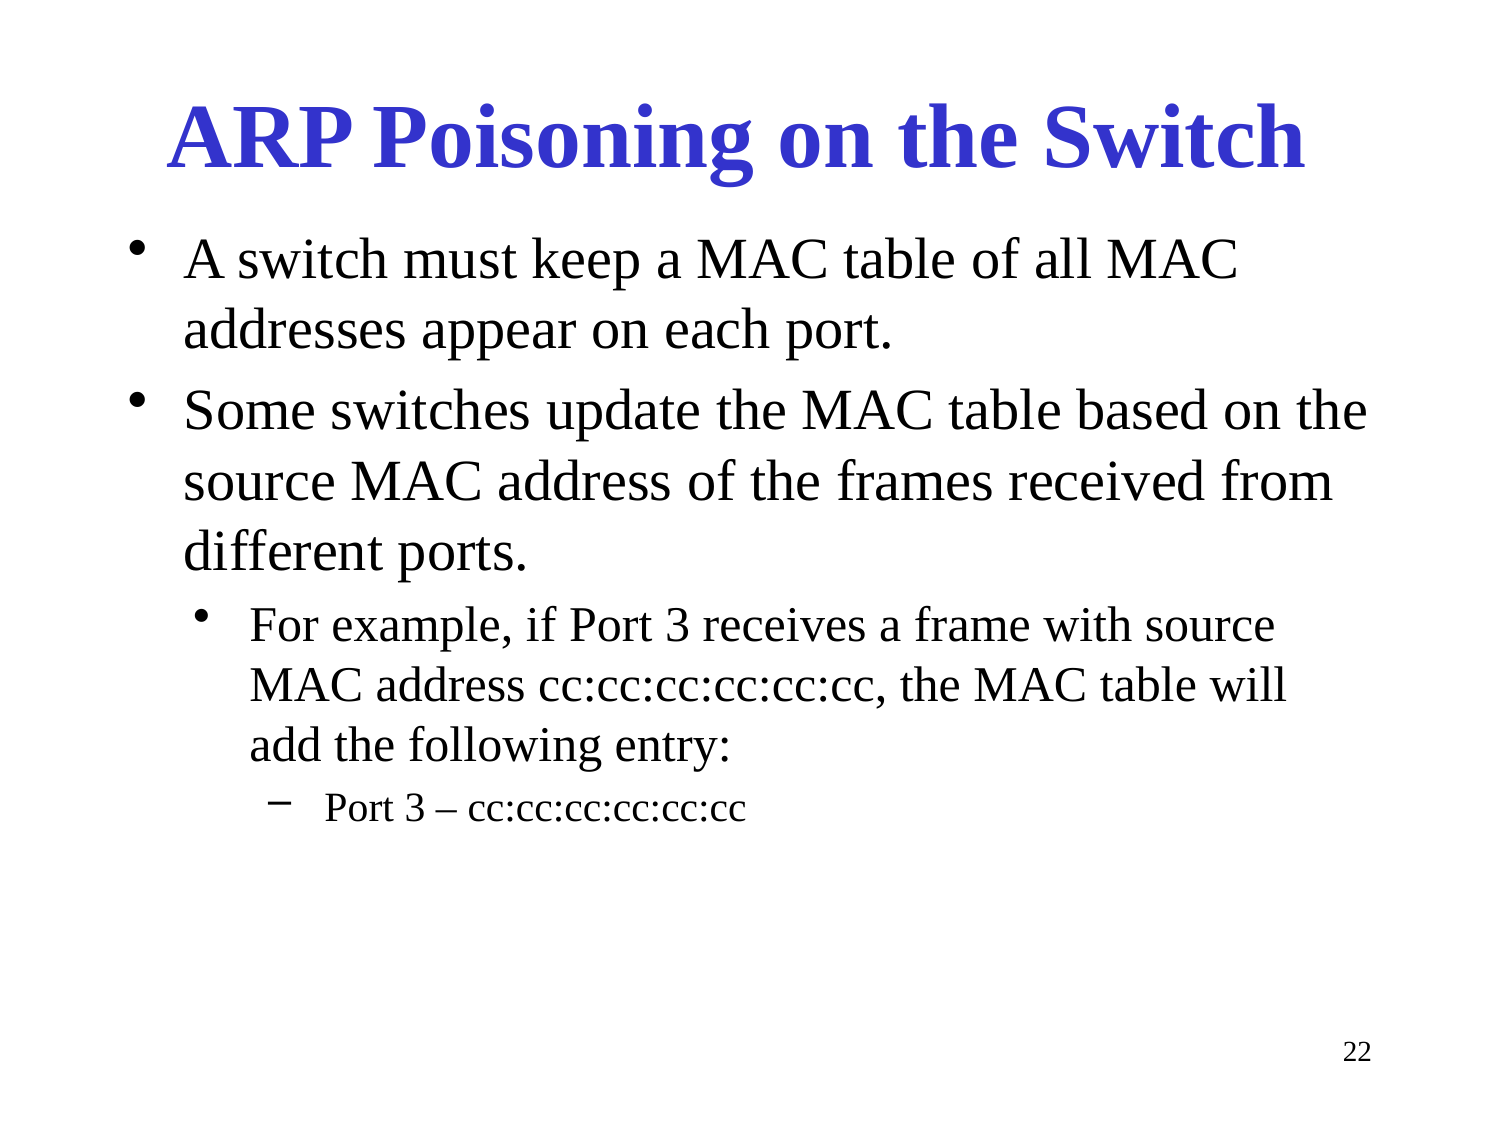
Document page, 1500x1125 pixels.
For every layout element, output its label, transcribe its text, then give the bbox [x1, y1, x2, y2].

list A switch must keep a MAC table of all MAC addresses appear on each port. Some switches update the MAC table based on the source MAC address of the frames received from different ports. For example, if Port 3 receives a frame with source MAC address cc:cc:cc:cc:cc:cc, the MAC table will add the following entry: Port 3 – cc:cc:cc:cc:cc:cc [112, 212, 1388, 1100]
title ARP Poisoning on the Switch [99, 37, 1375, 225]
slide_number 22 [1074, 1025, 1388, 1100]
